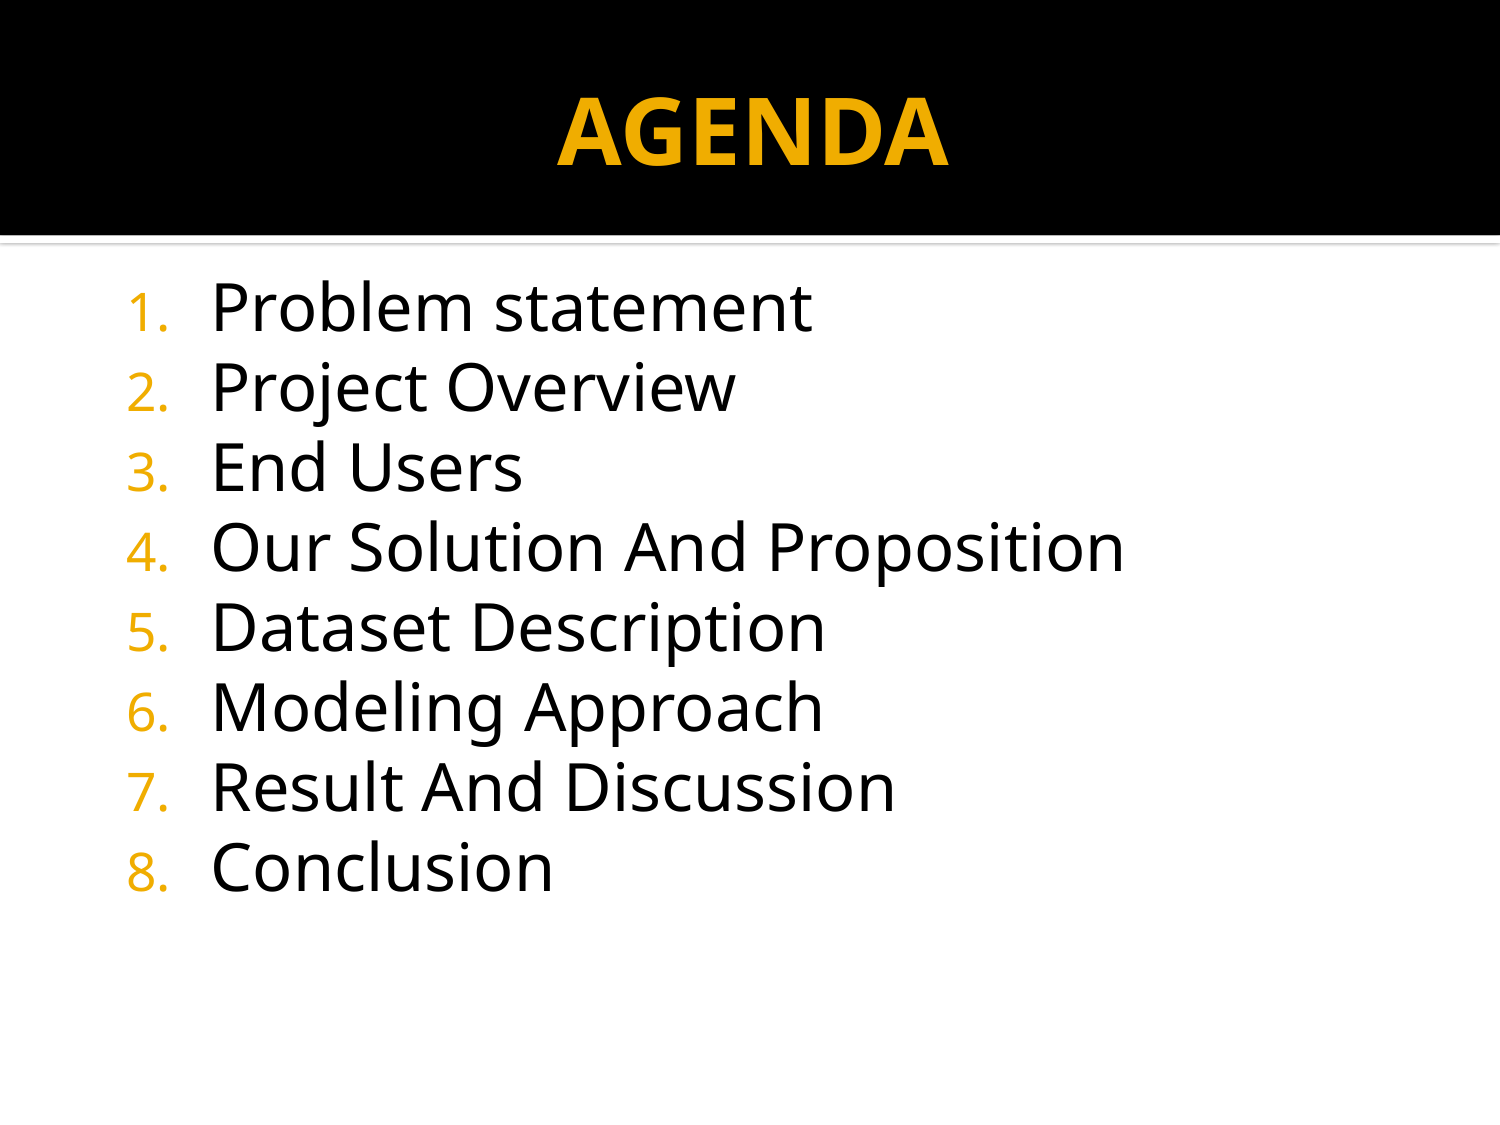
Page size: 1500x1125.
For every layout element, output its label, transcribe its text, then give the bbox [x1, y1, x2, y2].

title AGENDA [75, 25, 1425, 231]
list Problem statement Project Overview End Users Our Solution And Proposition Dataset Description Modeling Approach Result And Discussion Conclusion [117, 249, 1425, 1000]
